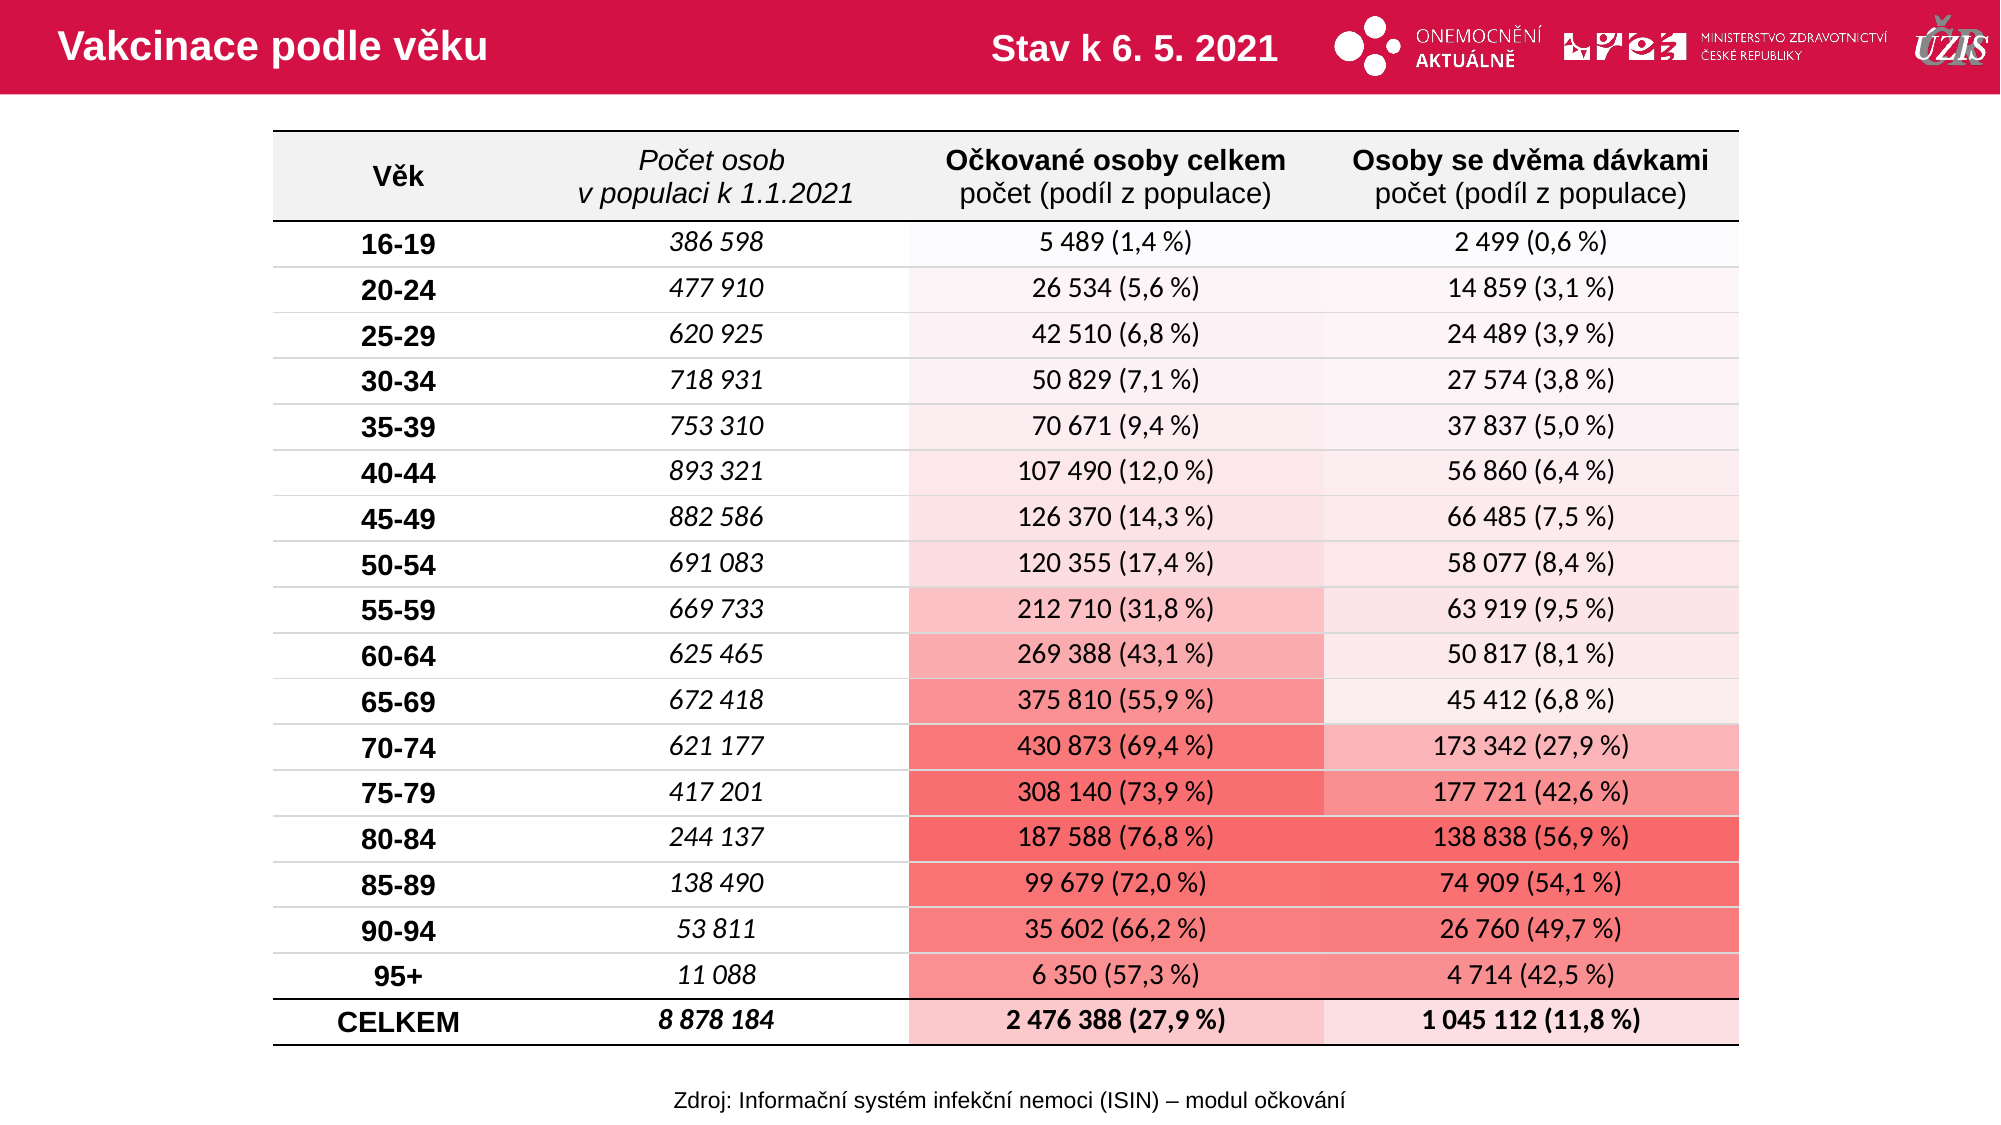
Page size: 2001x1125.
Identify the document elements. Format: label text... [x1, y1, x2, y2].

table_cell 308 140 (73,9 %) [908, 771, 1324, 815]
table_cell 669 733 [524, 588, 908, 632]
table_cell 2 476 388 (27,9 %) [908, 1000, 1324, 1044]
table_cell 6 350 (57,3 %) [908, 954, 1324, 998]
table_cell 2 499 (0,6 %) [1324, 222, 1739, 266]
table_cell 120 355 (17,4 %) [908, 542, 1324, 586]
text_box Stav k 6. 5. 2021 [976, 16, 1421, 77]
table_cell 27 574 (3,8 %) [1324, 359, 1739, 403]
table_cell 1 045 112 (11,8 %) [1324, 1000, 1739, 1044]
table_cell 16-19 [273, 222, 524, 266]
table_cell 4 714 (42,5 %) [1324, 954, 1739, 998]
table_cell 35-39 [273, 405, 524, 449]
table_cell 5 489 (1,4 %) [908, 222, 1324, 266]
table_cell 882 586 [524, 496, 908, 540]
table_cell 138 838 (56,9 %) [1324, 817, 1739, 861]
table_cell 126 370 (14,3 %) [908, 496, 1324, 540]
table_cell 26 534 (5,6 %) [908, 268, 1324, 312]
table_cell 50-54 [273, 542, 524, 586]
table_cell 244 137 [524, 817, 908, 861]
table_header Očkované osoby celkem počet (podíl z populace) [908, 132, 1324, 220]
table_header Počet osob v populaci k 1.1.2021 [524, 132, 908, 220]
table_cell 8 878 184 [524, 1000, 908, 1044]
table_cell 269 388 (43,1 %) [908, 634, 1324, 678]
table_cell 24 489 (3,9 %) [1324, 313, 1739, 357]
table_cell 50 817 (8,1 %) [1324, 634, 1739, 678]
table_cell 30-34 [273, 359, 524, 403]
table_cell 430 873 (69,4 %) [908, 725, 1324, 769]
table_cell 386 598 [524, 222, 908, 266]
table_cell 691 083 [524, 542, 908, 586]
table_cell 375 810 (55,9 %) [908, 679, 1324, 723]
table_cell 66 485 (7,5 %) [1324, 496, 1739, 540]
picture [1421, 16, 1542, 76]
table_cell 85-89 [273, 863, 524, 906]
title Vakcinace podle věku [42, 0, 1262, 95]
table_cell 212 710 (31,8 %) [908, 588, 1324, 632]
table_cell 753 310 [524, 405, 908, 449]
table_cell CELKEM [273, 1000, 524, 1044]
table_cell 417 201 [524, 771, 908, 815]
table_cell 50 829 (7,1 %) [908, 359, 1324, 403]
table_cell 60-64 [273, 634, 524, 678]
table_cell 718 931 [524, 359, 908, 403]
table_cell 70 671 (9,4 %) [908, 405, 1324, 449]
table_cell 37 837 (5,0 %) [1324, 405, 1739, 449]
table_cell 187 588 (76,8 %) [908, 817, 1324, 861]
table_cell 40-44 [273, 451, 524, 495]
table_cell 14 859 (3,1 %) [1324, 268, 1739, 312]
table_cell 35 602 (66,2 %) [908, 908, 1324, 952]
table_cell 625 465 [524, 634, 908, 678]
table_cell 177 721 (42,6 %) [1324, 771, 1739, 815]
table_cell 620 925 [524, 313, 908, 357]
table_cell 20-24 [273, 268, 524, 312]
table_cell 26 760 (49,7 %) [1324, 908, 1739, 952]
table_cell 42 510 (6,8 %) [908, 313, 1324, 357]
table_cell 63 919 (9,5 %) [1324, 588, 1739, 632]
table_cell 74 909 (54,1 %) [1324, 863, 1739, 906]
table_cell 107 490 (12,0 %) [908, 451, 1324, 495]
table_cell 621 177 [524, 725, 908, 769]
table_cell 138 490 [524, 863, 908, 906]
table_cell 56 860 (6,4 %) [1324, 451, 1739, 495]
table_cell 95+ [273, 954, 524, 998]
table_header Osoby se dvěma dávkami počet (podíl z populace) [1324, 132, 1739, 220]
table_cell 25-29 [273, 313, 524, 357]
picture [1563, 31, 1888, 60]
table_cell 672 418 [524, 679, 908, 723]
table_cell 65-69 [273, 679, 524, 723]
table_cell 45-49 [273, 496, 524, 540]
table_cell 477 910 [524, 268, 908, 312]
text_box Zdroj: Informační systém infekční nemoci (ISIN) – modul očkování [658, 1078, 1362, 1121]
table_cell 58 077 (8,4 %) [1324, 542, 1739, 586]
table_cell 80-84 [273, 817, 524, 861]
table_cell 893 321 [524, 451, 908, 495]
table_cell 70-74 [273, 725, 524, 769]
table_cell 75-79 [273, 771, 524, 815]
table_cell 55-59 [273, 588, 524, 632]
table_cell 53 811 [524, 908, 908, 952]
table_cell 173 342 (27,9 %) [1324, 725, 1739, 769]
table_cell 90-94 [273, 908, 524, 952]
table_cell 99 679 (72,0 %) [908, 863, 1324, 906]
table_cell 11 088 [524, 954, 908, 998]
table_header Věk [273, 132, 524, 220]
table_cell 45 412 (6,8 %) [1324, 679, 1739, 723]
picture [1915, 15, 1989, 66]
